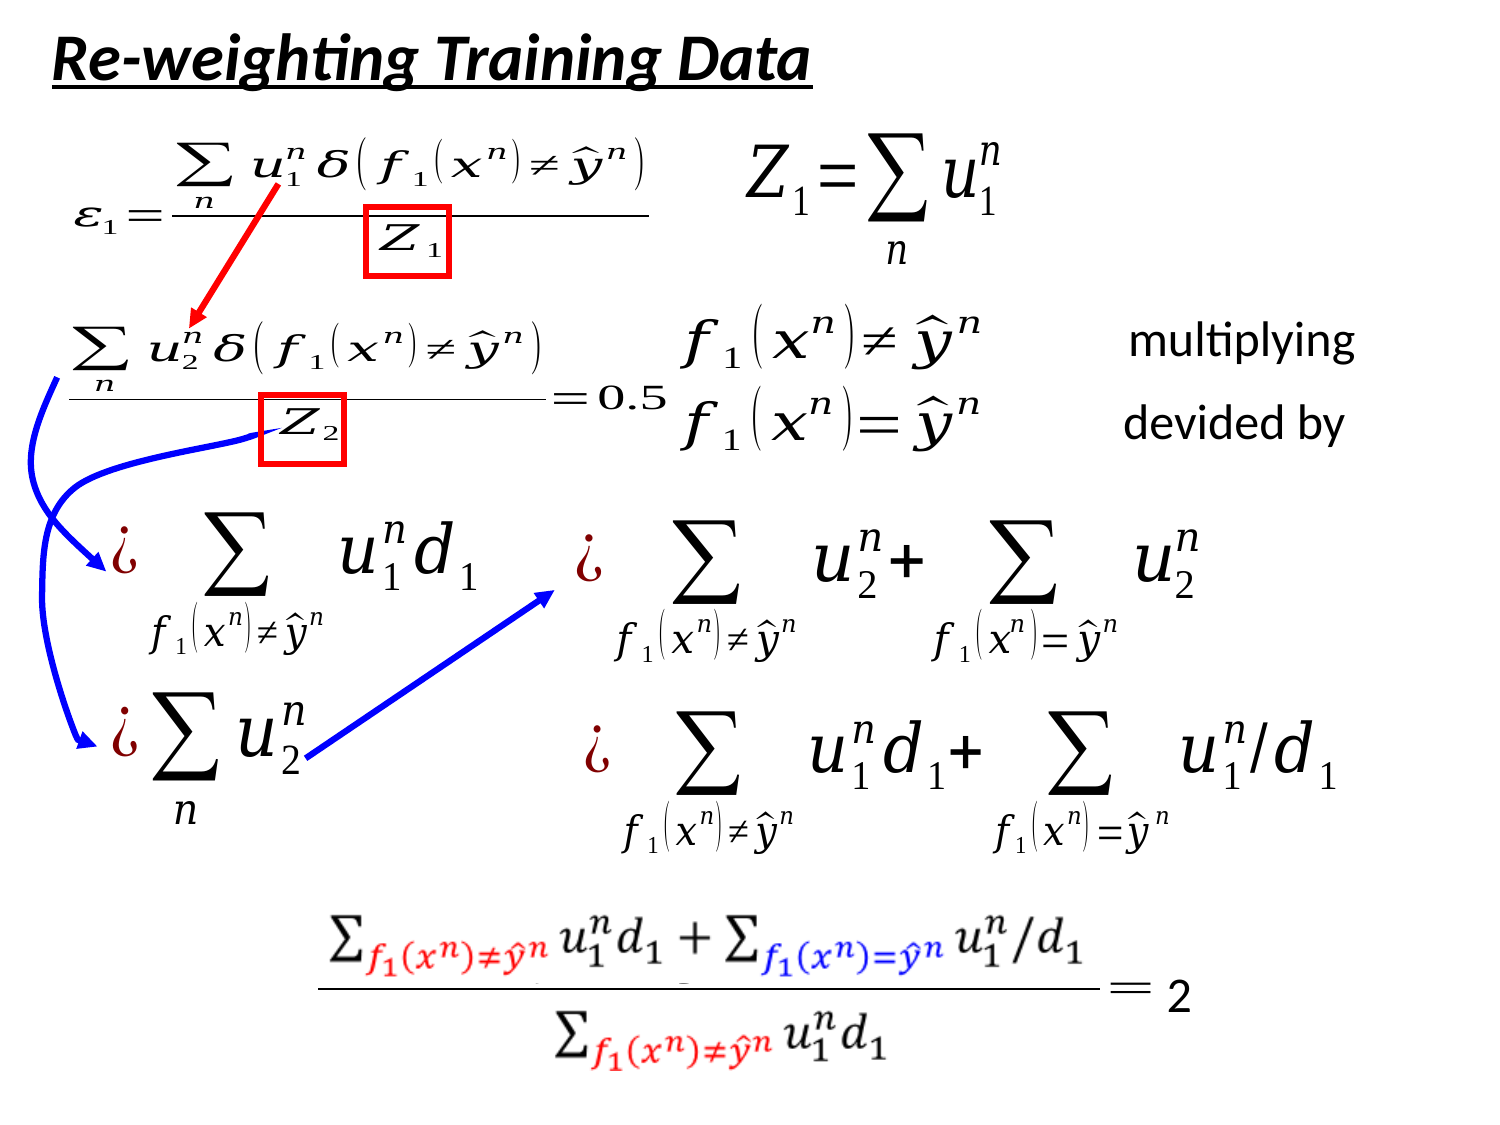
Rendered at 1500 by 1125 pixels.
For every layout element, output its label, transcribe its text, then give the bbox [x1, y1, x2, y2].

text_box [29, 376, 84, 518]
text_box [260, 394, 345, 465]
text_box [305, 590, 555, 759]
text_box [324, 992, 1093, 1080]
picture [324, 909, 1093, 983]
text_box Re-weighting Training Data [37, 6, 828, 102]
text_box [189, 183, 279, 329]
text_box [41, 433, 260, 751]
text_box [365, 206, 450, 277]
text_box 2 [1151, 912, 1296, 1074]
